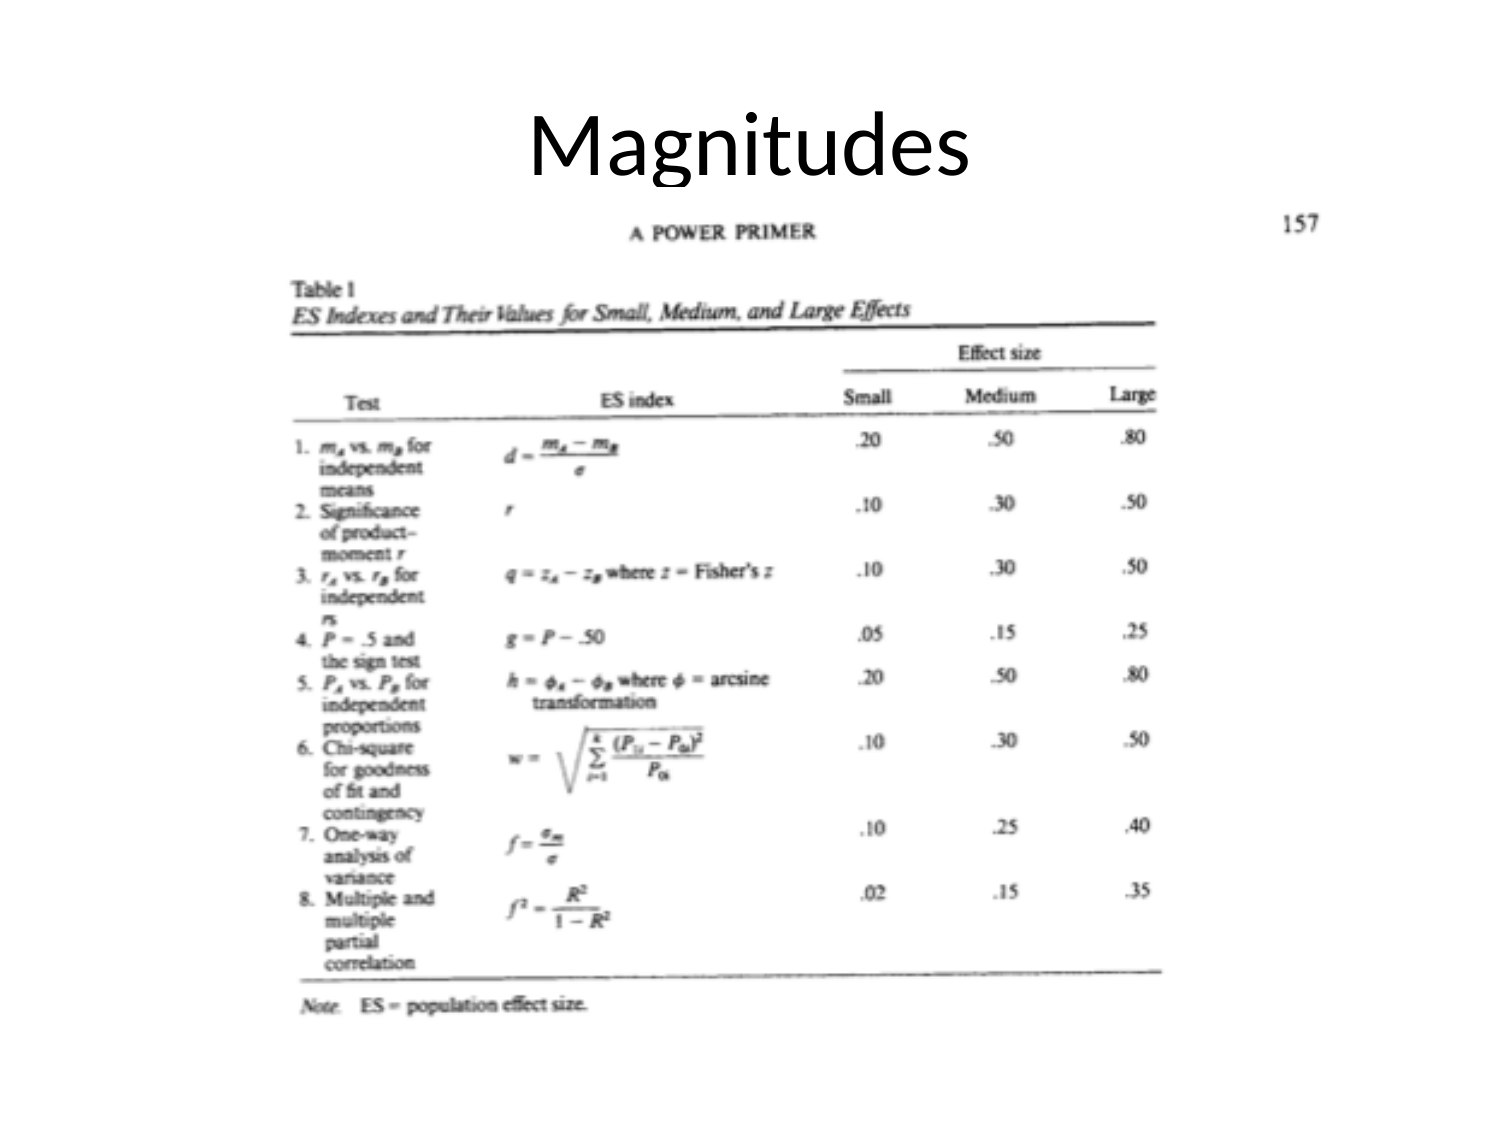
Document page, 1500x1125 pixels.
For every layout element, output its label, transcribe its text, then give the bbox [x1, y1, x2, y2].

picture [187, 187, 1338, 1050]
title Magnitudes [75, 45, 1425, 233]
